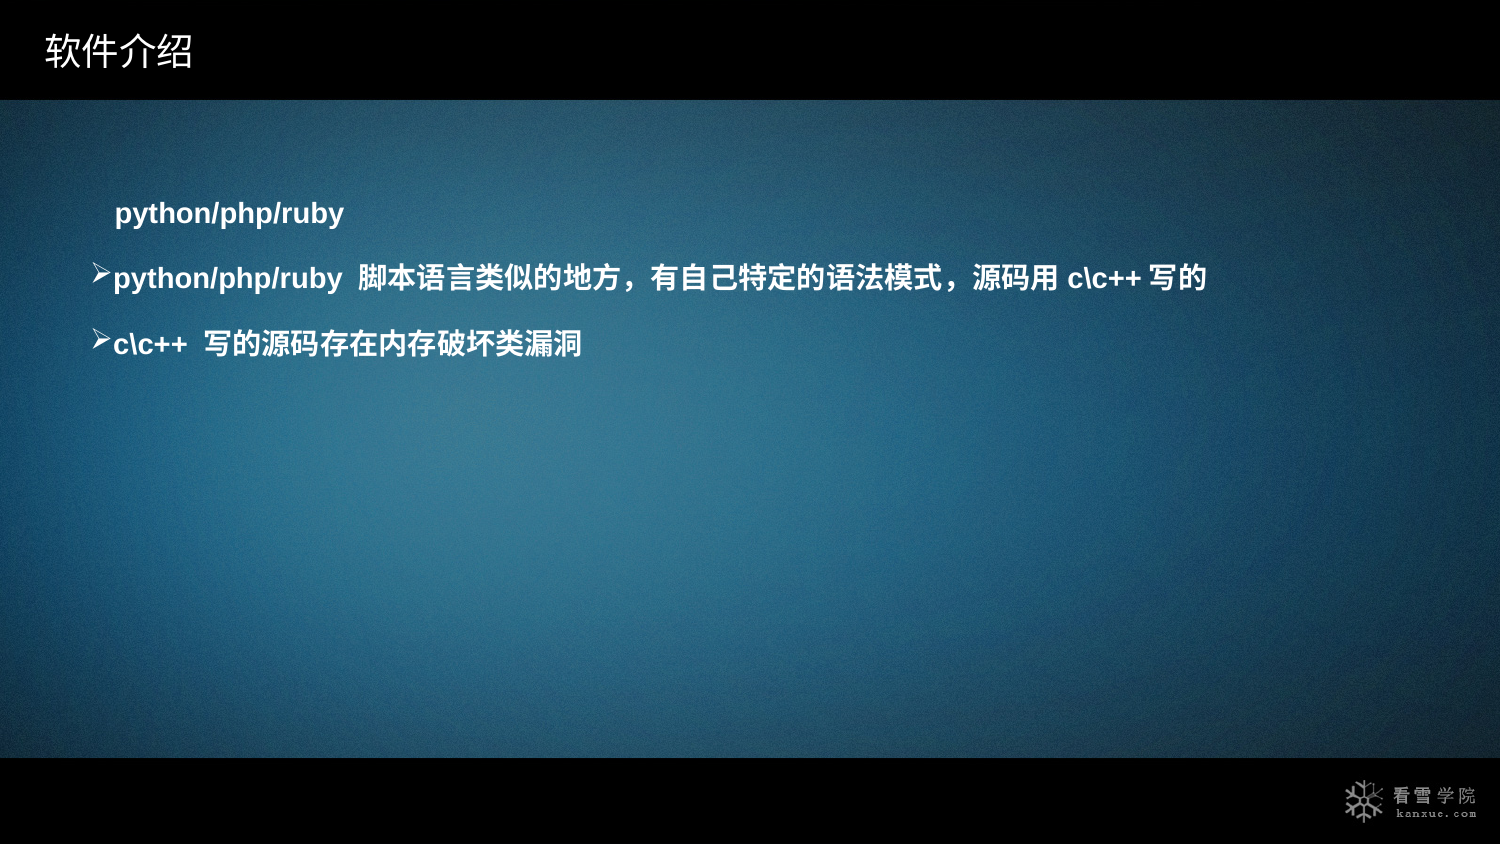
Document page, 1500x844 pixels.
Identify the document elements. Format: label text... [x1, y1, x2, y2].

text_box 软件介绍 [29, 20, 1471, 80]
picture [0, 0, 1500, 844]
text_box python/php/ruby python/php/ruby 脚本语言类似的地方，有自己特定的语法模式，源码用c\c++写的 c\c++ 写的源码存在内存破坏类漏洞 [74, 161, 1425, 706]
